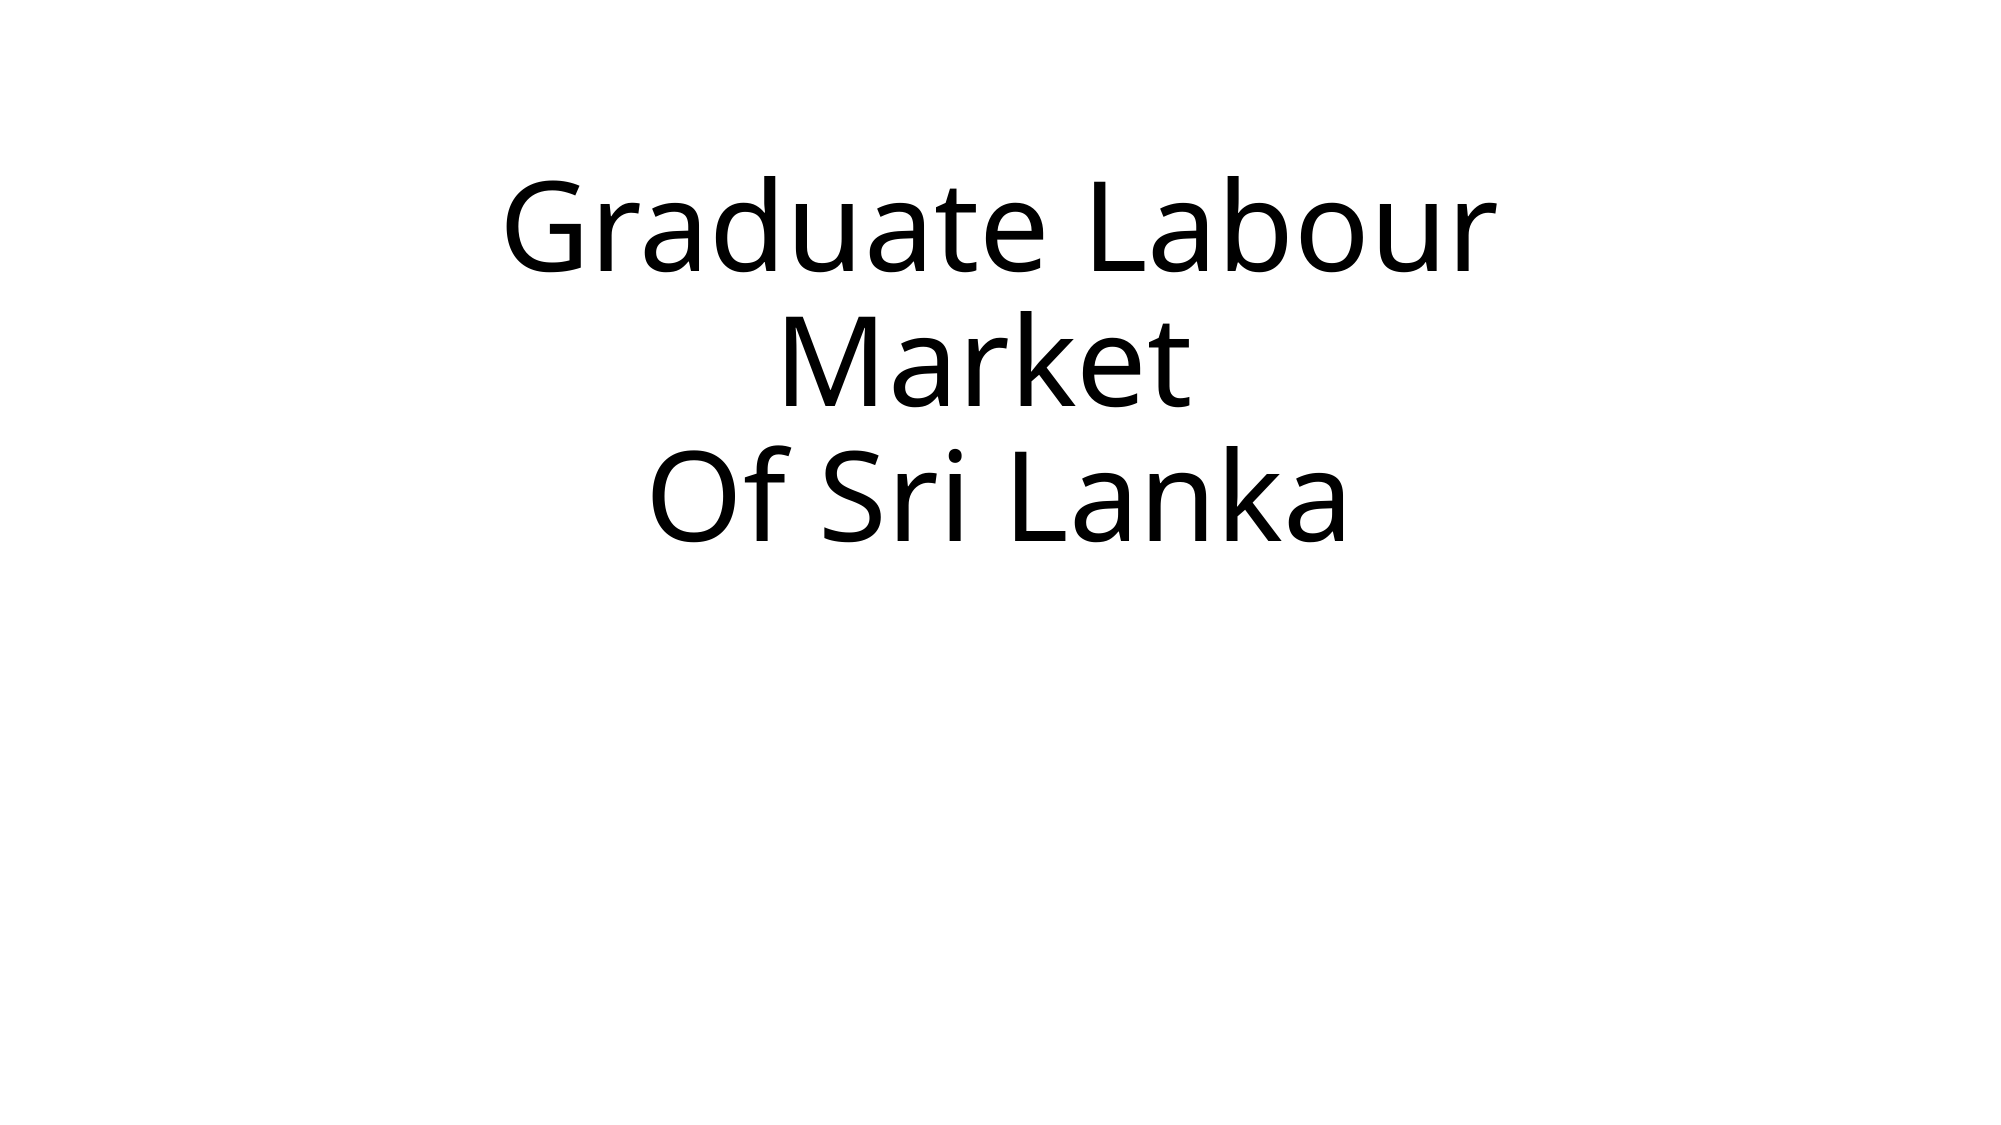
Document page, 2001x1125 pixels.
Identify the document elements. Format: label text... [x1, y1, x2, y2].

title Graduate Labour Market Of Sri Lanka [249, 184, 1750, 576]
